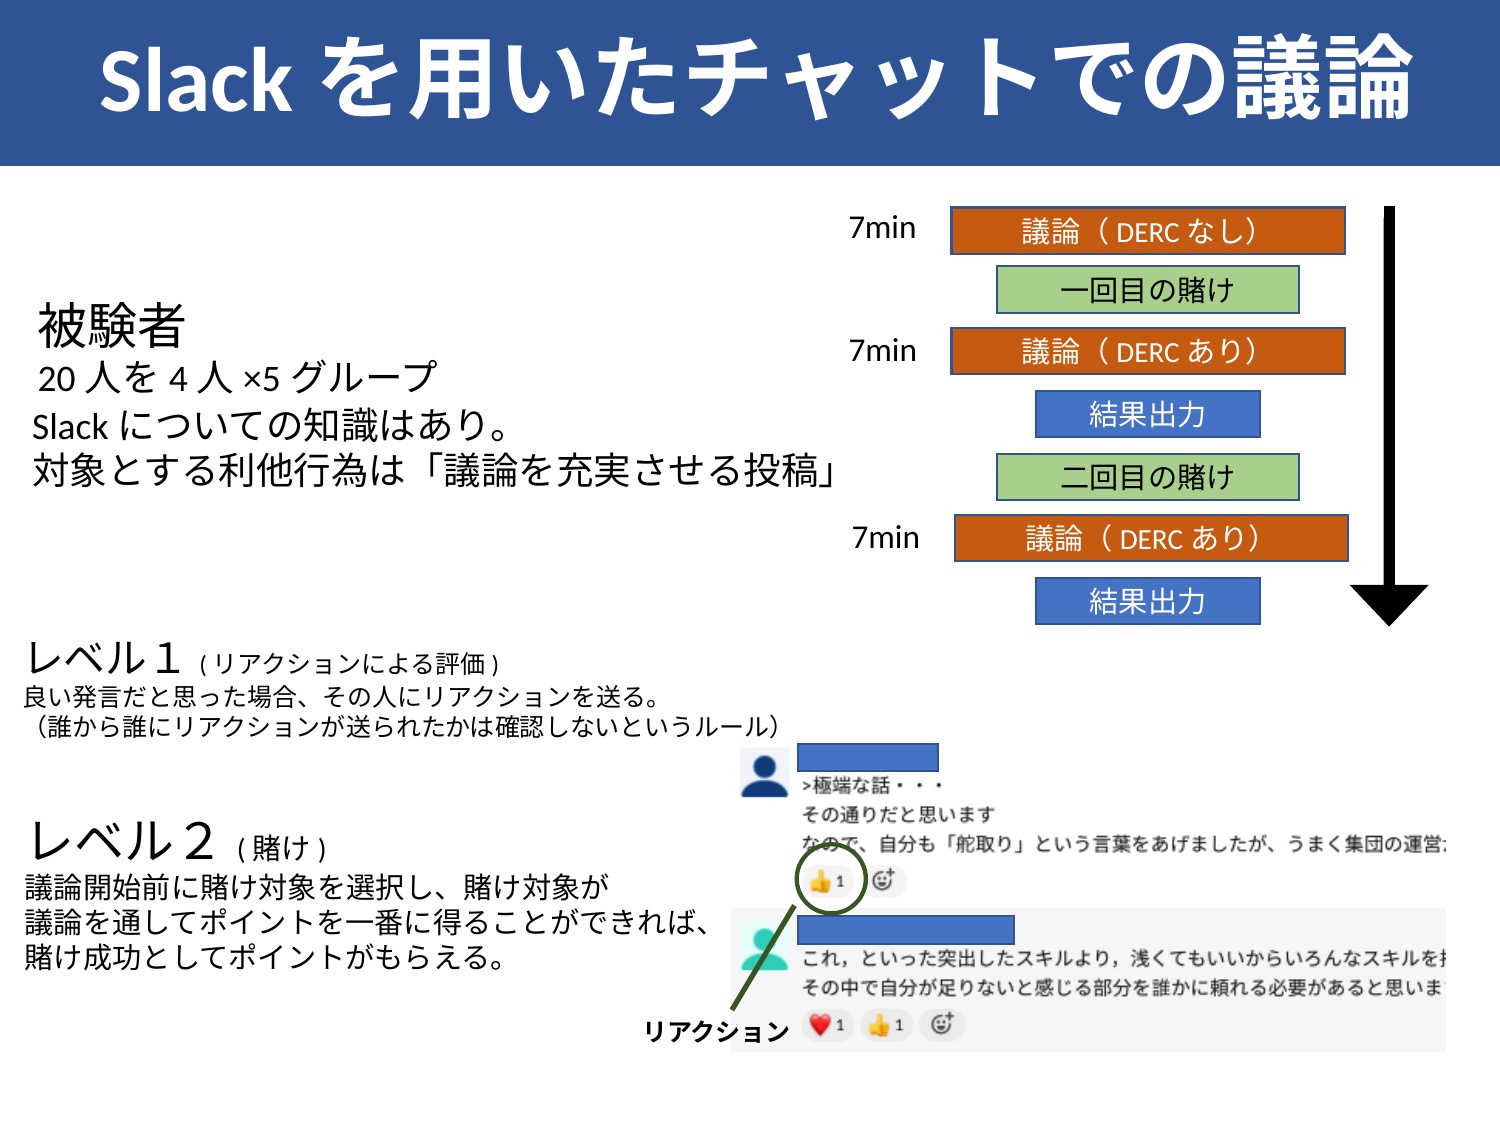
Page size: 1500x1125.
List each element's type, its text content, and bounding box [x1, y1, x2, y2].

text_box 7min [836, 507, 946, 563]
text_box 7min [833, 320, 946, 376]
text_box レベル２(賭け) 議論開始前に賭け対象を選択し、賭け対象が 議論を通してポイントを一番に得ることができれば、 賭け成功としてポイントがもらえる。 [9, 802, 622, 983]
text_box 7min [833, 198, 978, 253]
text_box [627, 734, 1446, 1060]
text_box Slackを用いたチャットでの議論 [0, 0, 1500, 166]
text_box レベル１(リアクションによる評価) 良い発言だと思った場合、その人にリアクションを送る。 （誰から誰にリアクションが送られたかは確認しないというルール） [7, 624, 1241, 749]
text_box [951, 207, 1427, 626]
text_box 被験者 20人を4人×5グループ [22, 286, 740, 394]
text_box Slackについての知識はあり。 対象とする利他行為は「議論を充実させる投稿」 [17, 394, 938, 500]
